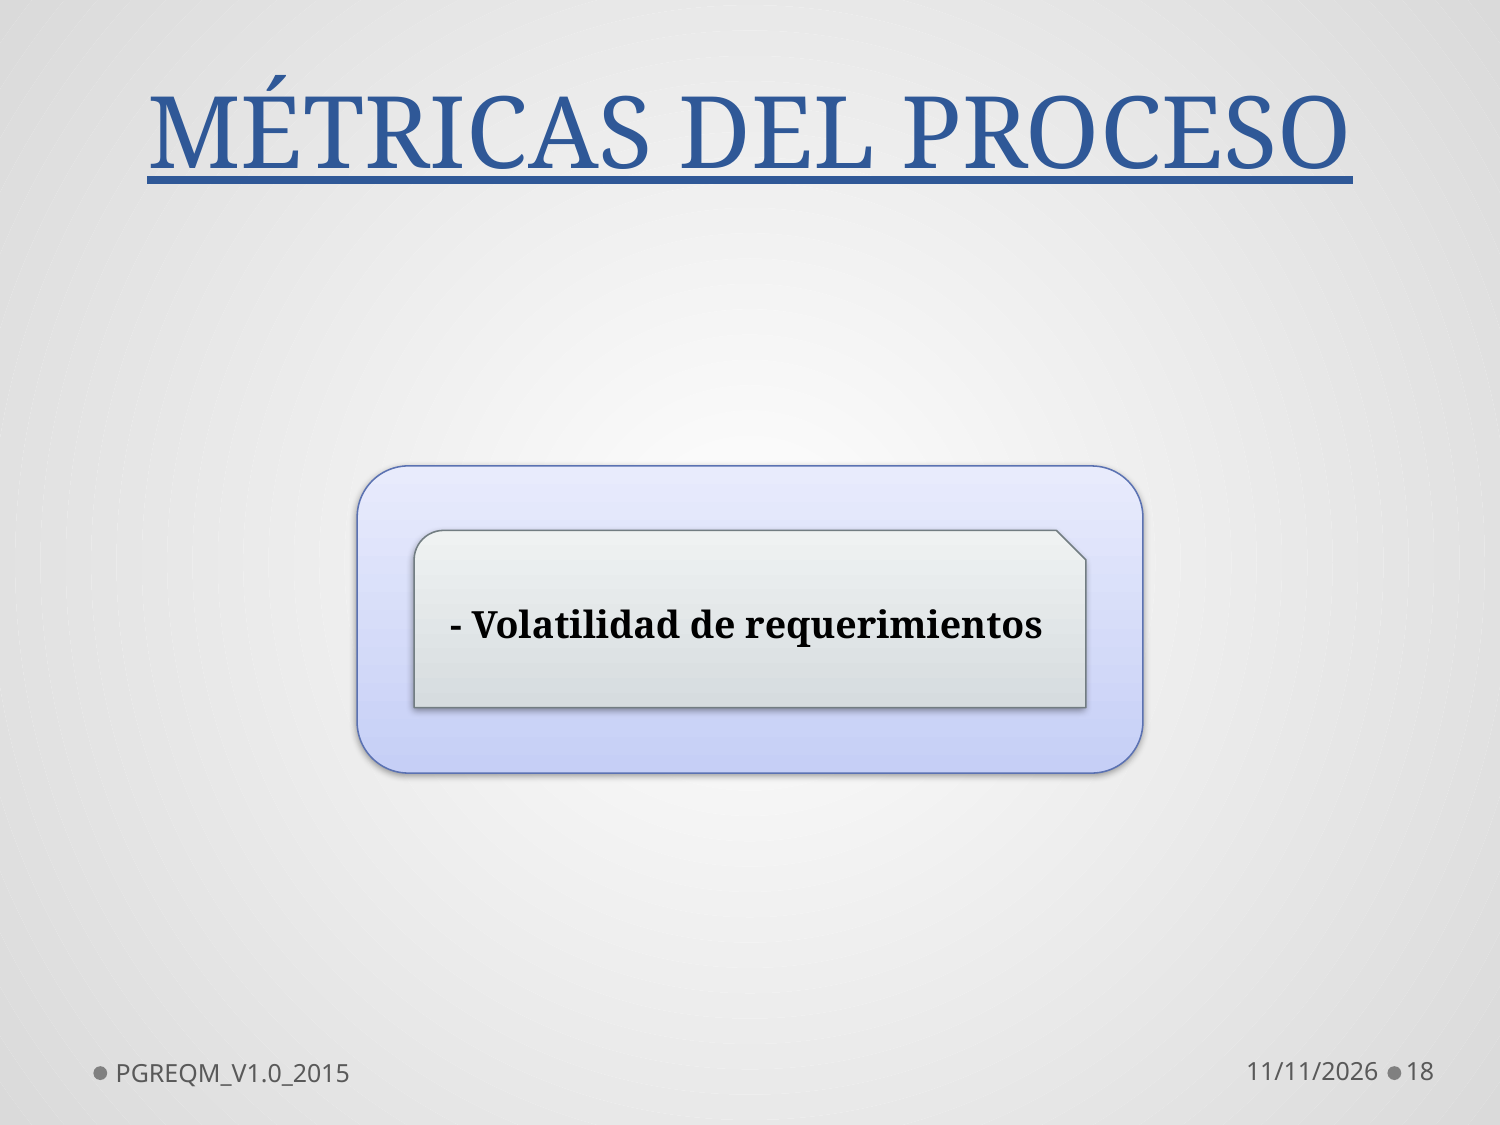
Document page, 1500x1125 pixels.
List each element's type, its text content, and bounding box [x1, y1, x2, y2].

text_box - Volatilidad de requerimientos [413, 529, 1087, 709]
footer PGREQM_V1.0_2015 [108, 1042, 703, 1103]
text_box [356, 465, 1144, 774]
slide_number 18 [1401, 1042, 1494, 1103]
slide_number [1043, 1042, 1386, 1103]
title MÉTRICAS DEL PROCESO [41, 29, 1459, 197]
